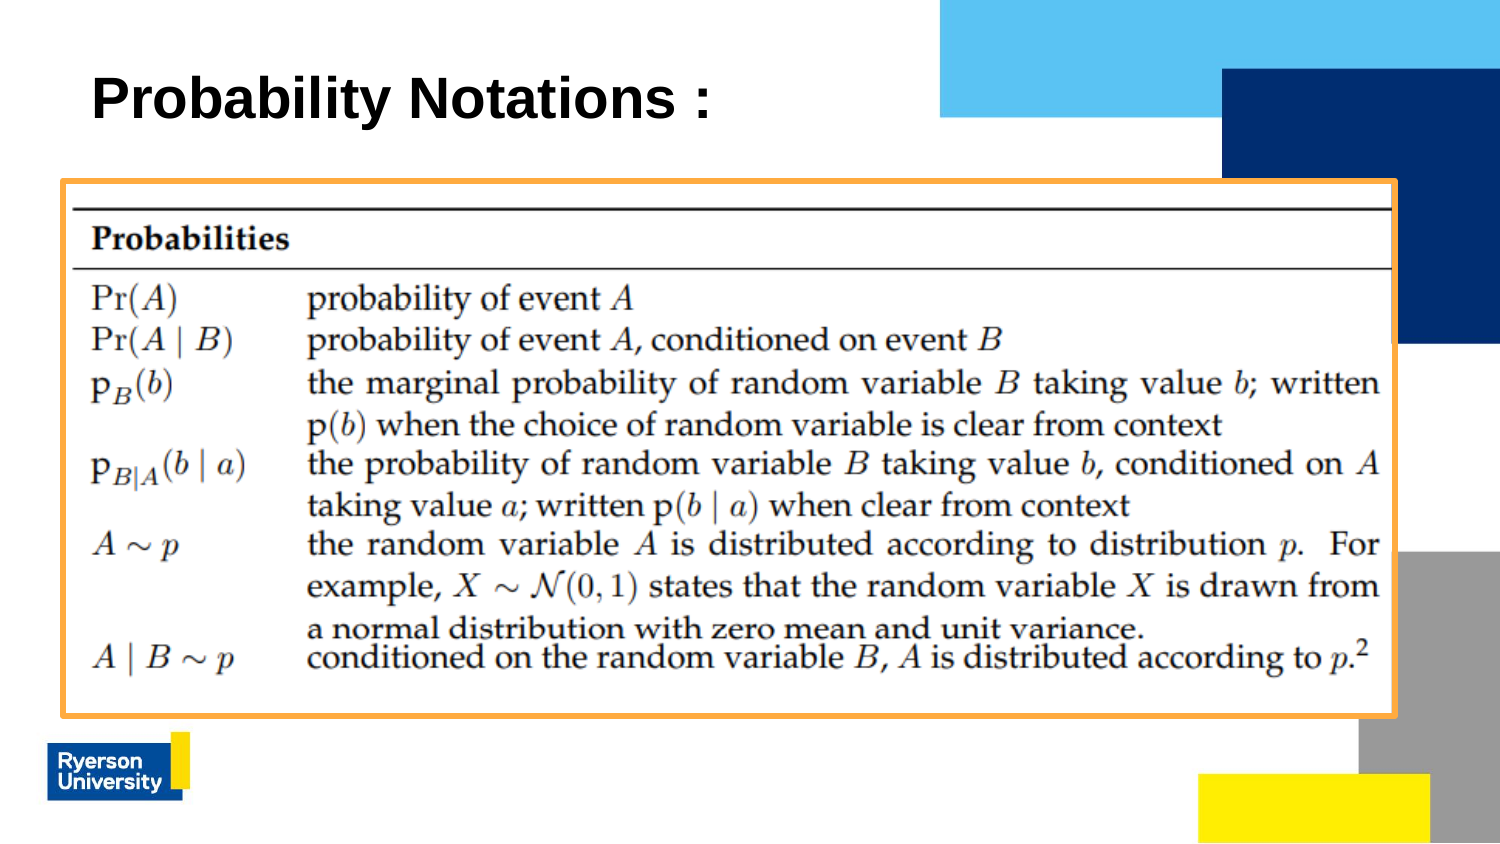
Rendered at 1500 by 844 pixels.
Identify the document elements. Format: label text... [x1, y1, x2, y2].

picture [0, 0, 1500, 844]
title Probability Notations : [76, 35, 1067, 129]
